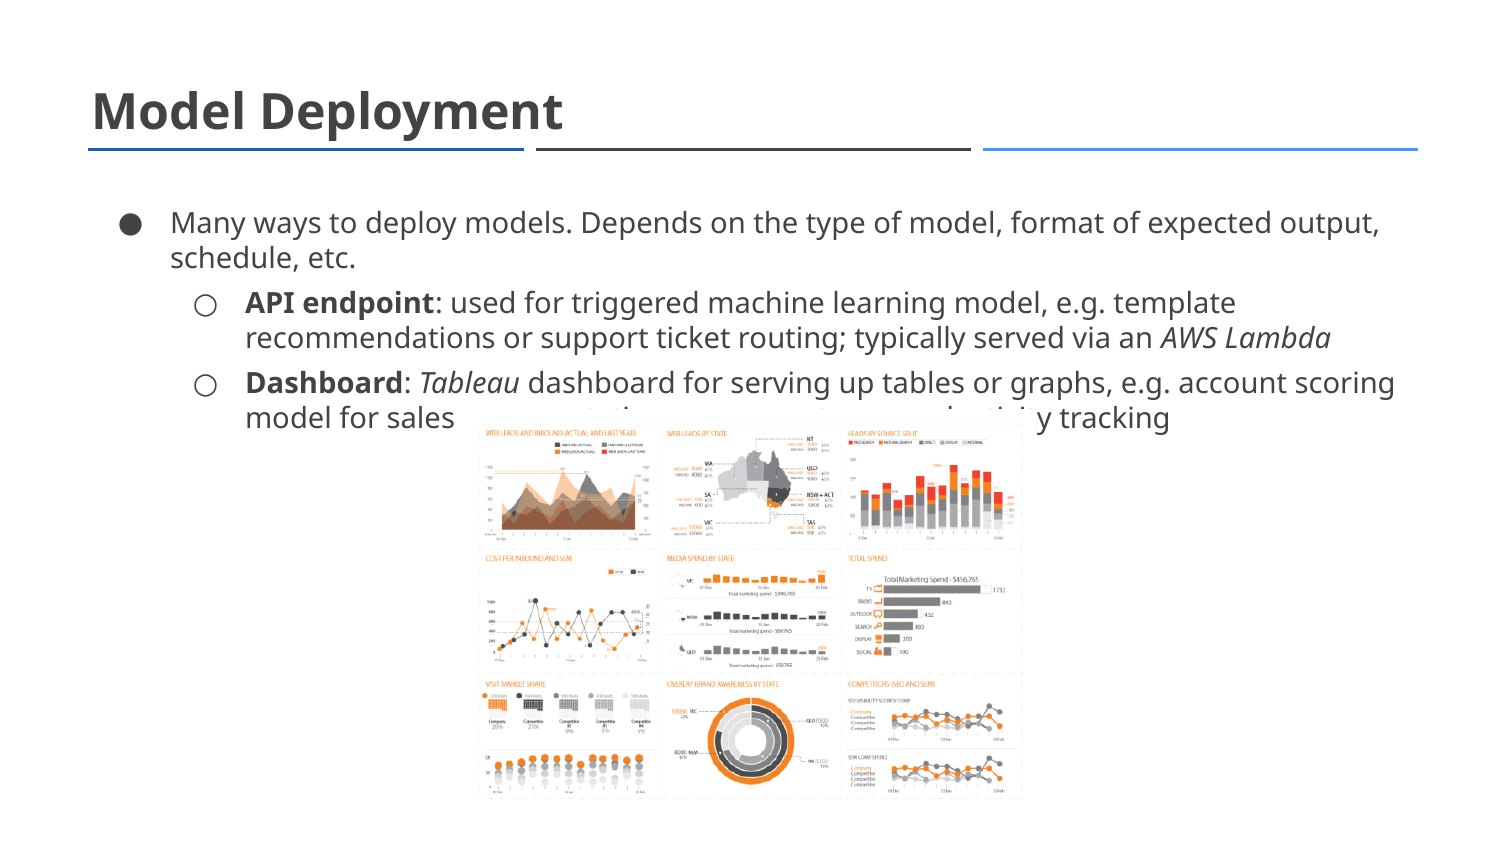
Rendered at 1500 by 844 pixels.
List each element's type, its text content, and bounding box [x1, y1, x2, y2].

list Many ways to deploy models. Depends on the type of model, format of expected output, schedule, etc. API endpoint: used for triggered machine learning model, e.g. template recommendations or support ticket routing; typically served via an AWS Lambda Dashboard: Tableau dashboard for serving up tables or graphs, e.g. account scoring model for sales representatives or support rep productivity tracking [79, 189, 1427, 750]
picture [464, 409, 1036, 814]
title Model Deployment [76, 27, 1424, 155]
